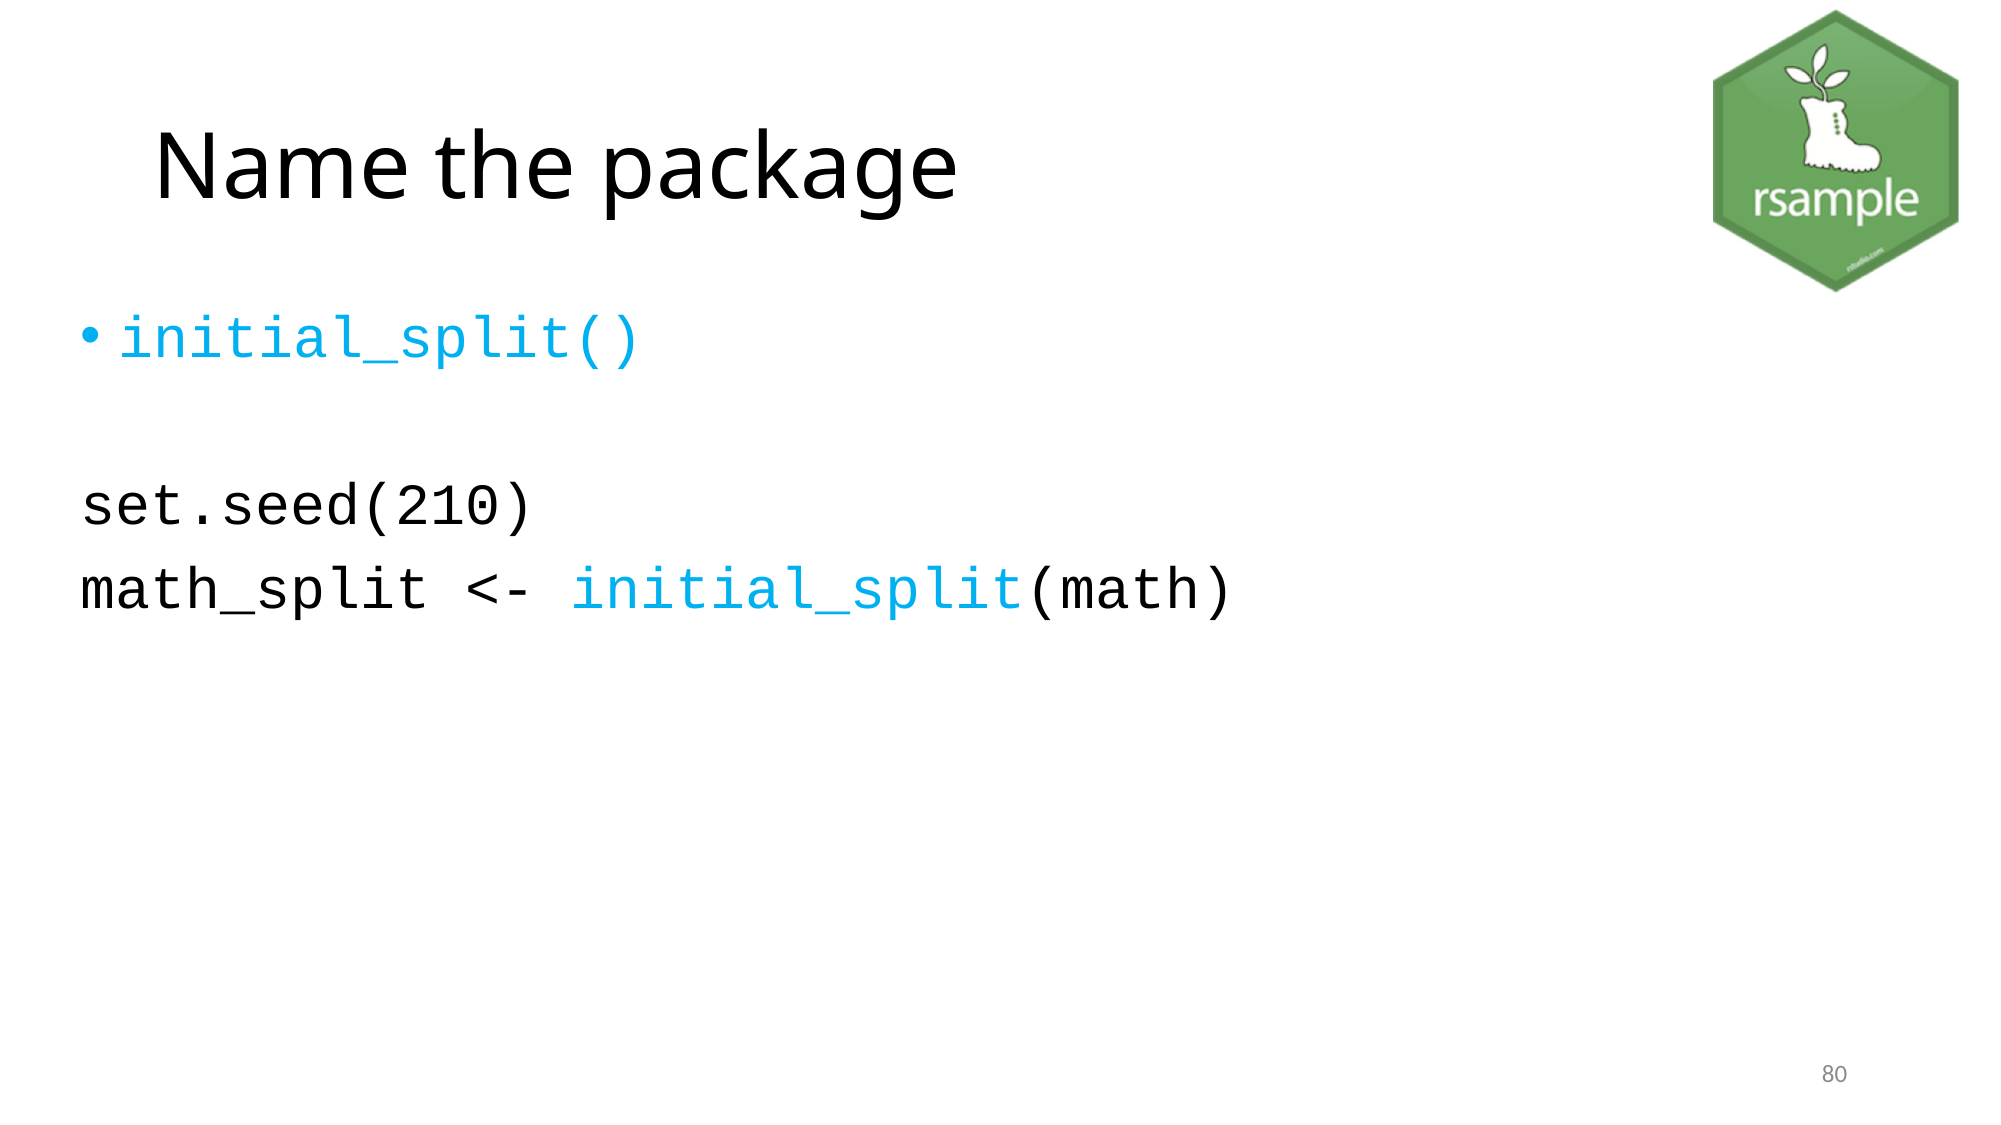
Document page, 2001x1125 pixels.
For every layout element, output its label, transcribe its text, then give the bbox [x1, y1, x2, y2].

picture [1675, 0, 2000, 300]
slide_number 80 [1412, 1042, 1863, 1103]
list initial_split() set.seed(210) math_split <- initial_split(math) [65, 299, 1863, 1014]
title Name the package [137, 59, 1675, 278]
